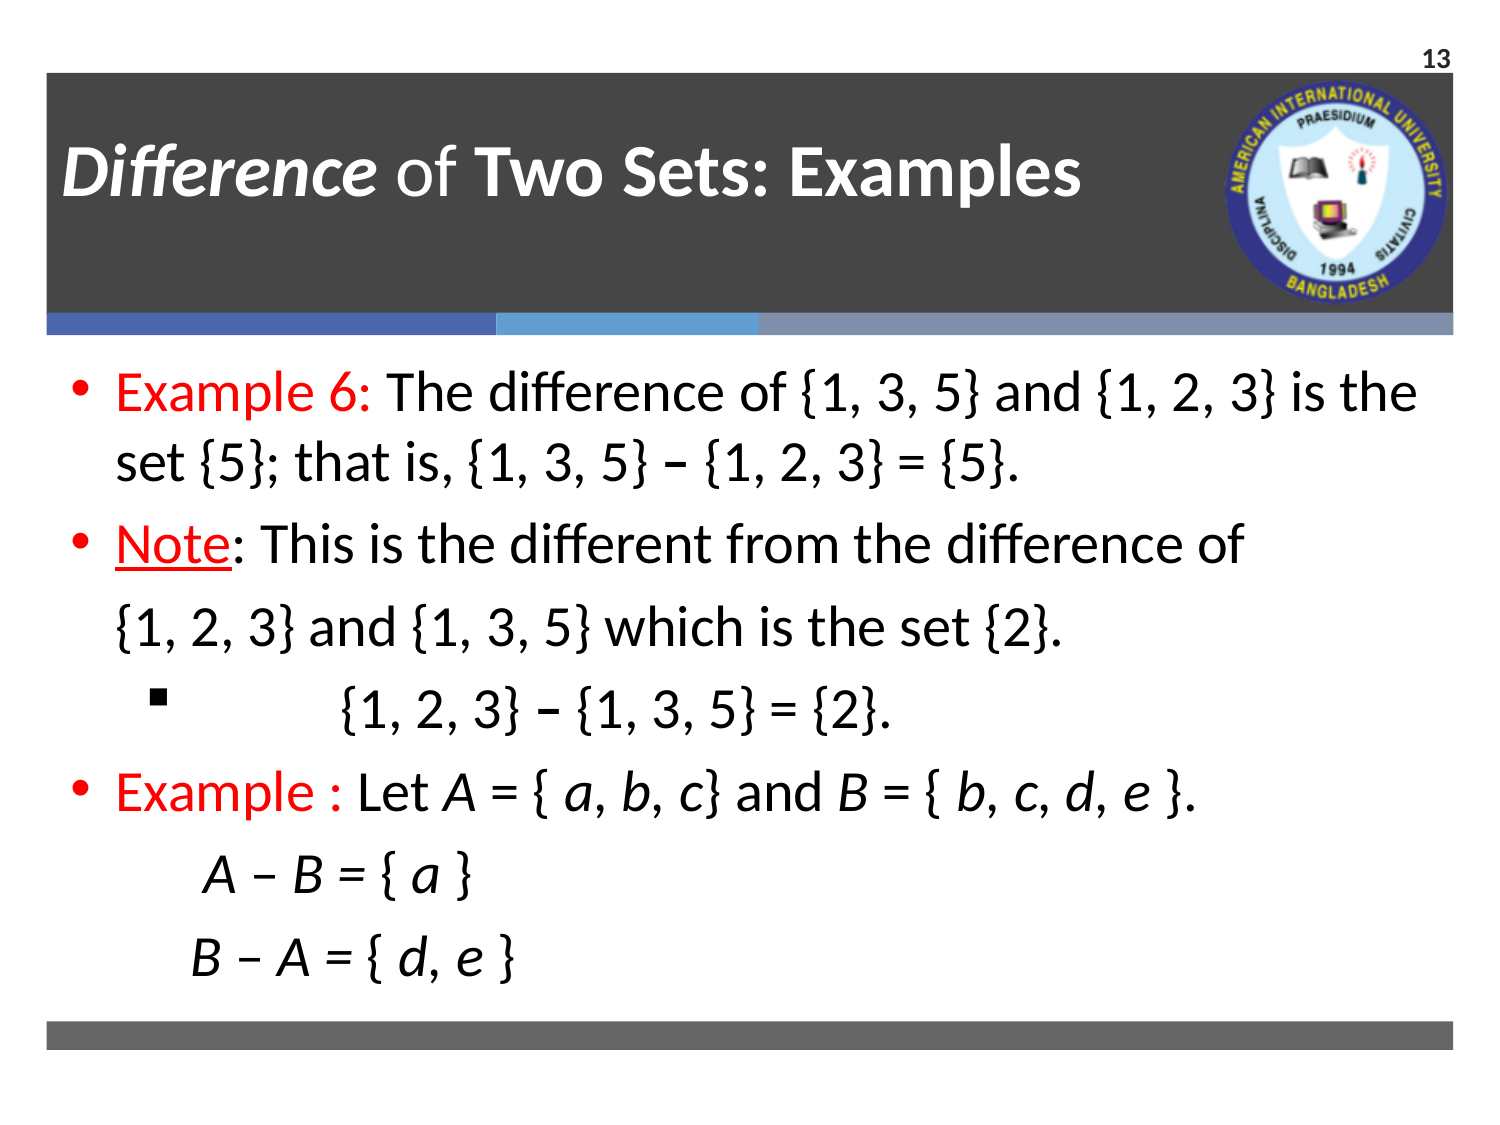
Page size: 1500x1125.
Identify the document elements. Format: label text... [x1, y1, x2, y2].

text_box Example 6: The difference of {1, 3, 5} and {1, 2, 3} is the set {5}; that is, {1, 3, 5} – {1, 2, 3} = {5}. Note: This is the different from the difference of {1, 2, 3} and {1, 3, 5} which is the set {2}. {1, 2, 3} – {1, 3, 5} = {2}. Example : Let A = { a, b, c} and B = { b, c, d, e }. A – B = { a } B – A = { d, e } [55, 345, 1453, 995]
slide_number 13 [1362, 27, 1466, 87]
picture [1220, 75, 1454, 310]
title Difference of Two Sets: Examples [46, 111, 1328, 220]
